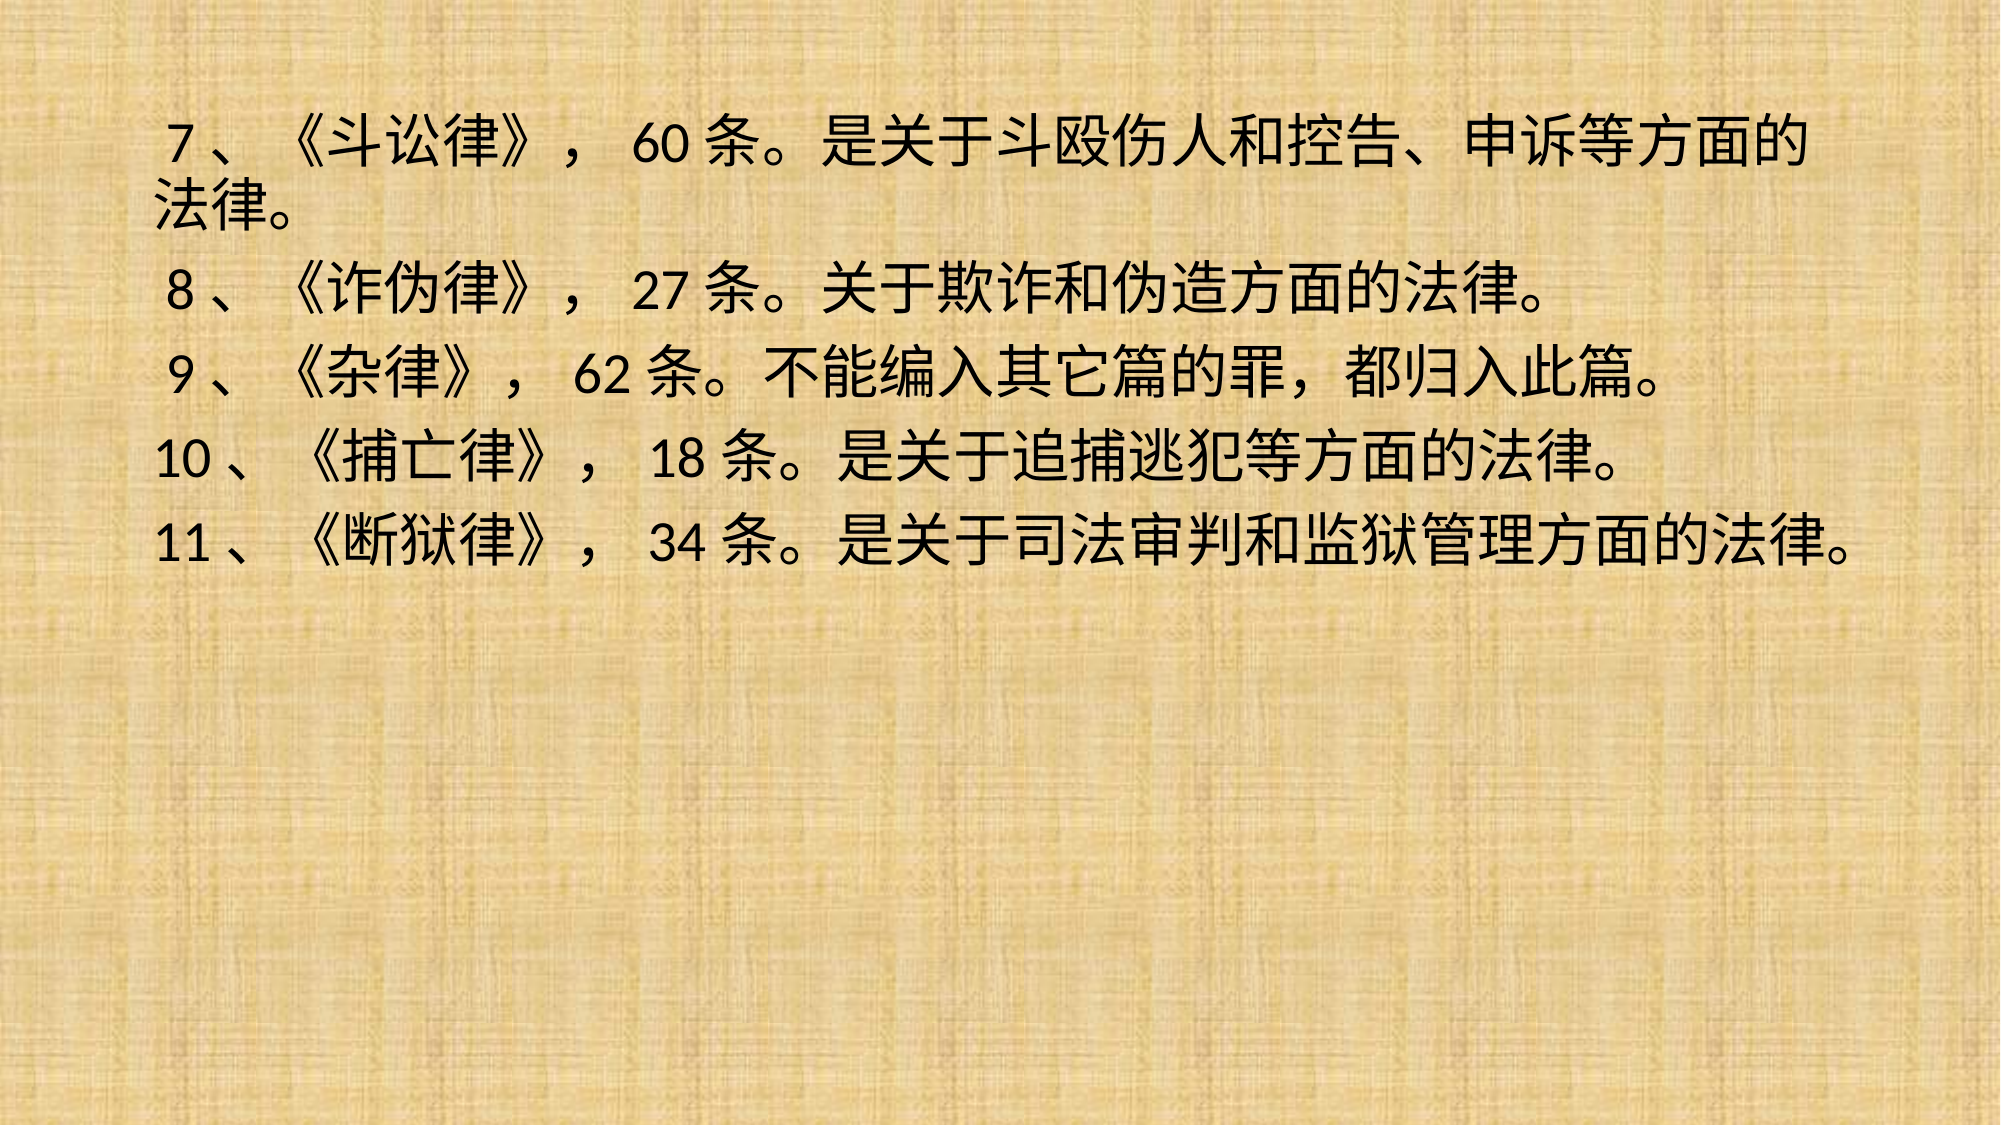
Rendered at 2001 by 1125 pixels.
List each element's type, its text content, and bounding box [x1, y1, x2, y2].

list 7、《斗讼律》，60条。是关于斗殴伤人和控告、申诉等方面的法律。 8、《诈伪律》，27条。关于欺诈和伪造方面的法律。 9、《杂律》，62条。不能编入其它篇的罪，都归入此篇。 10、《捕亡律》，18条。是关于追捕逃犯等方面的法律。 11、《断狱律》，34条。是关于司法审判和监狱管理方面的法律。 [137, 105, 1863, 1014]
picture [0, 0, 2001, 1125]
